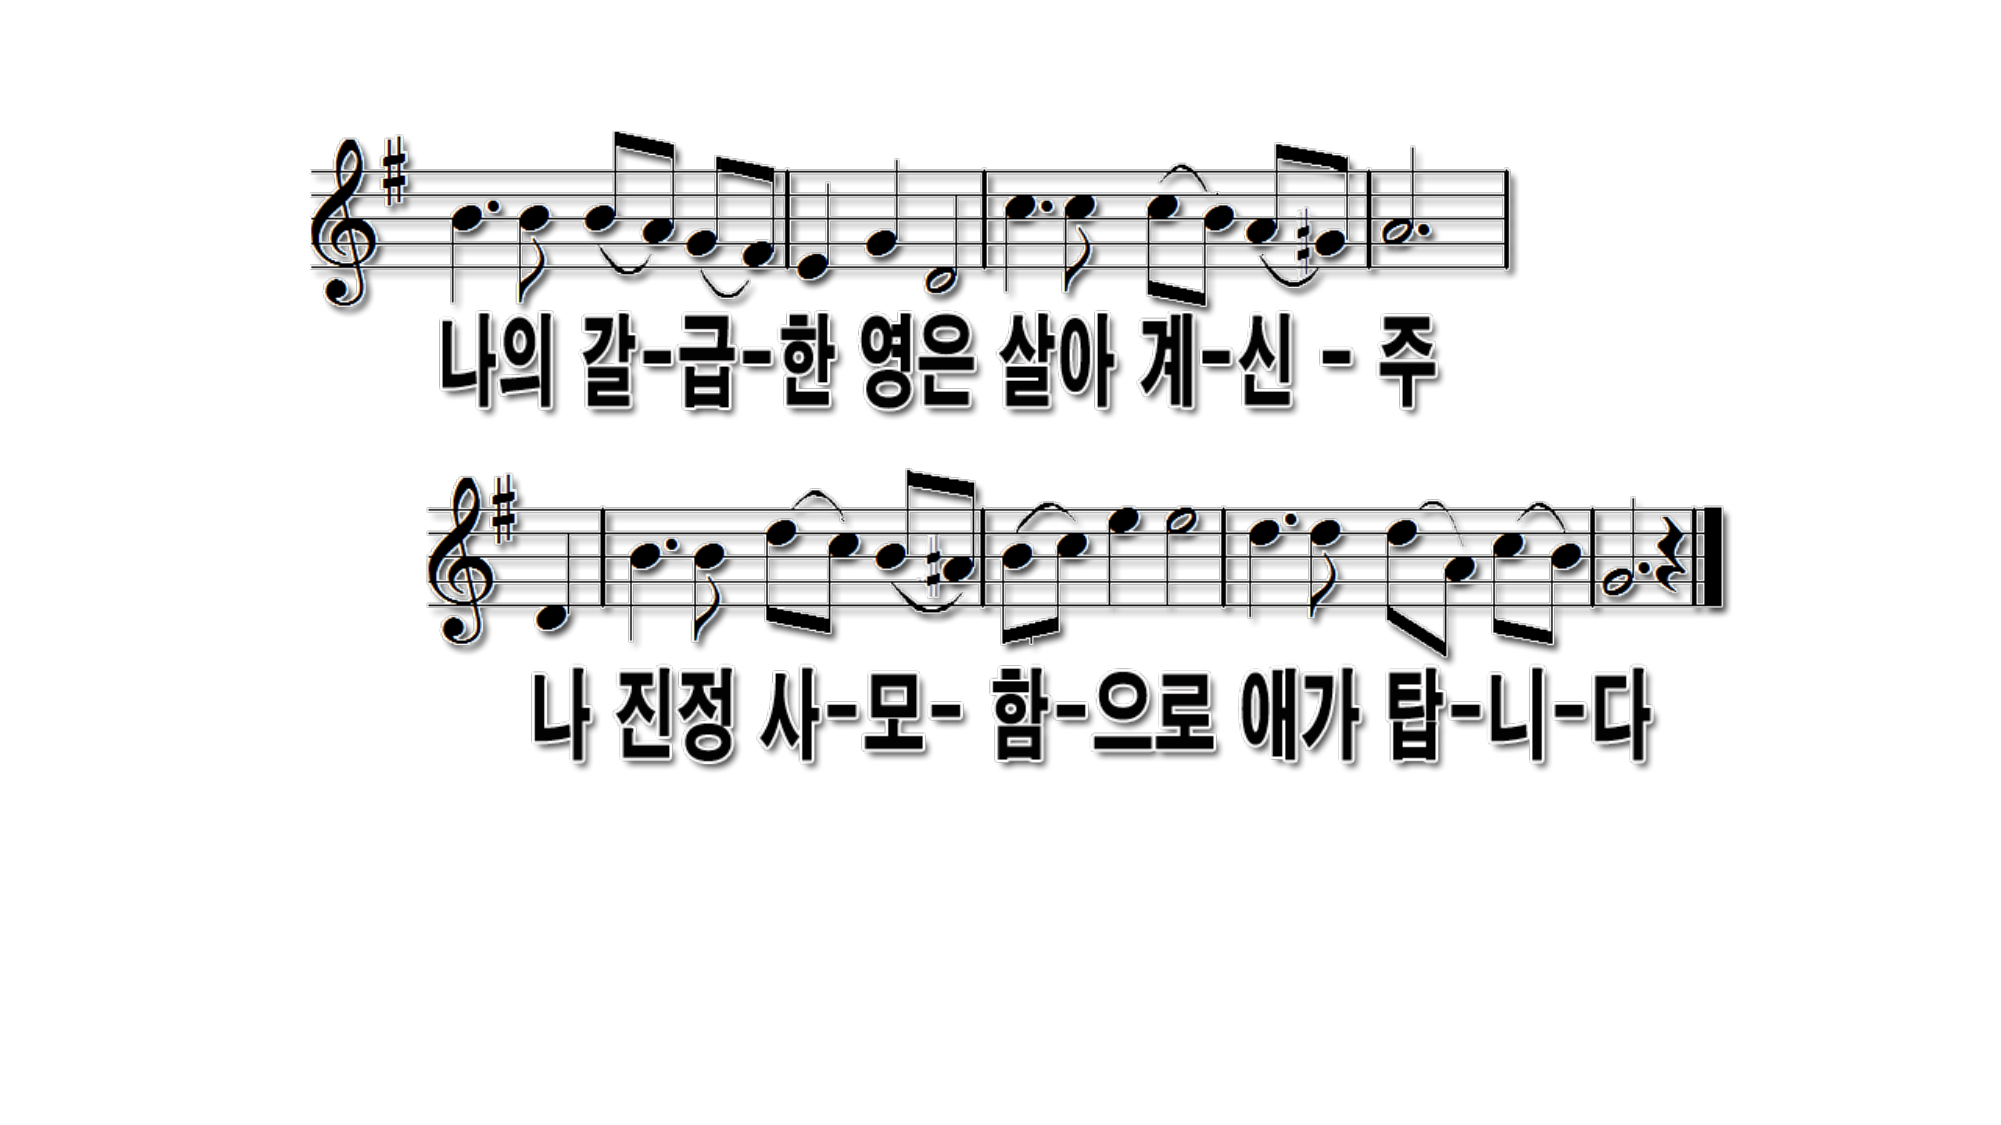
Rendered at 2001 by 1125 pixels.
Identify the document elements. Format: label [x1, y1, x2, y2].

picture [249, 0, 1750, 835]
